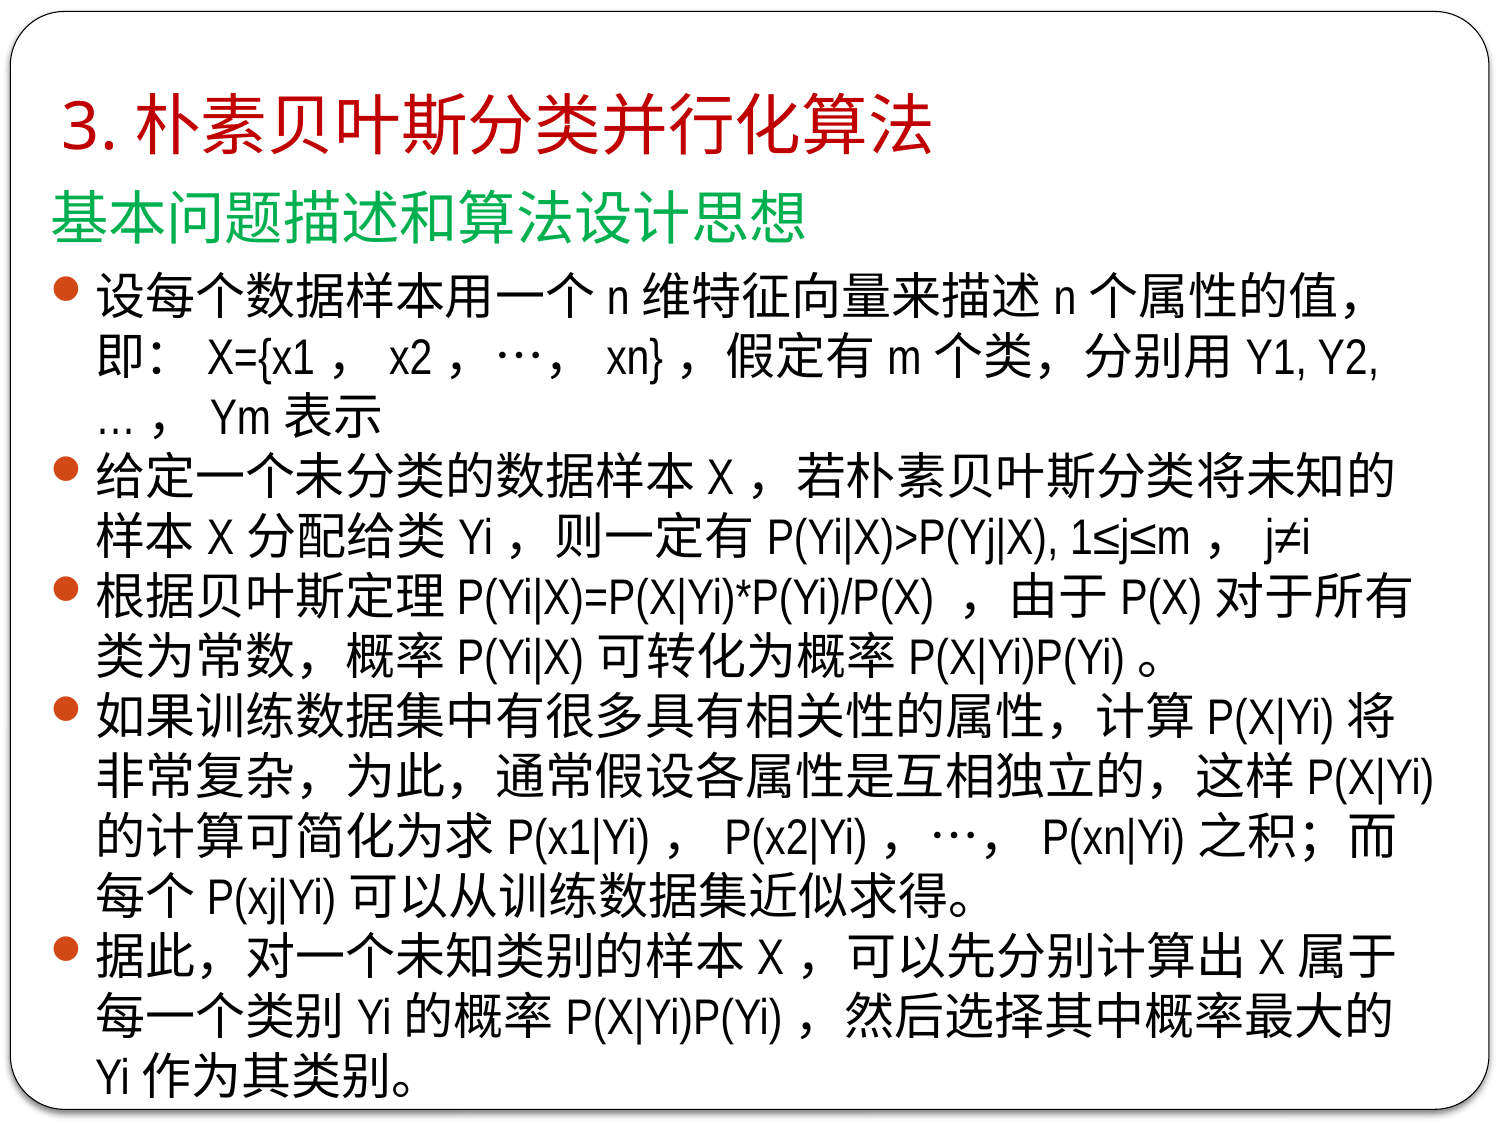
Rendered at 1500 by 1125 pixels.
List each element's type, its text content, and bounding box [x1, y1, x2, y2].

list 基本问题描述和算法设计思想 设每个数据样本用一个n维特征向量来描述n个属性的值，即：X={x1，x2，…，xn}，假定有m个类，分别用Y1, Y2,…，Ym表示 给定一个未分类的数据样本X，若朴素贝叶斯分类将未知的样本X分配给类Yi，则一定有P(Yi|X)>P(Yj|X), 1≤j≤m，j≠i 根据贝叶斯定理P(Yi|X)=P(X|Yi)*P(Yi)/P(X) ，由于P(X)对于所有类为常数，概率P(Yi|X)可转化为概率P(X|Yi)P(Yi)。 如果训练数据集中有很多具有相关性的属性，计算P(X|Yi)将非常复杂，为此，通常假设各属性是互相独立的，这样P(X|Yi) 的计算可简化为求P(x1|Yi)，P(x2|Yi)，…，P(xn|Yi)之积；而每个P(xj|Yi)可以从训练数据集近似求得。 据此，对一个未知类别的样本X，可以先分别计算出X属于每一个类别Yi的概率P(X|Yi)P(Yi)，然后选择其中概率最大的Yi作为其类别。 [34, 173, 1454, 1006]
title 3.朴素贝叶斯分类并行化算法 [46, 81, 1434, 179]
